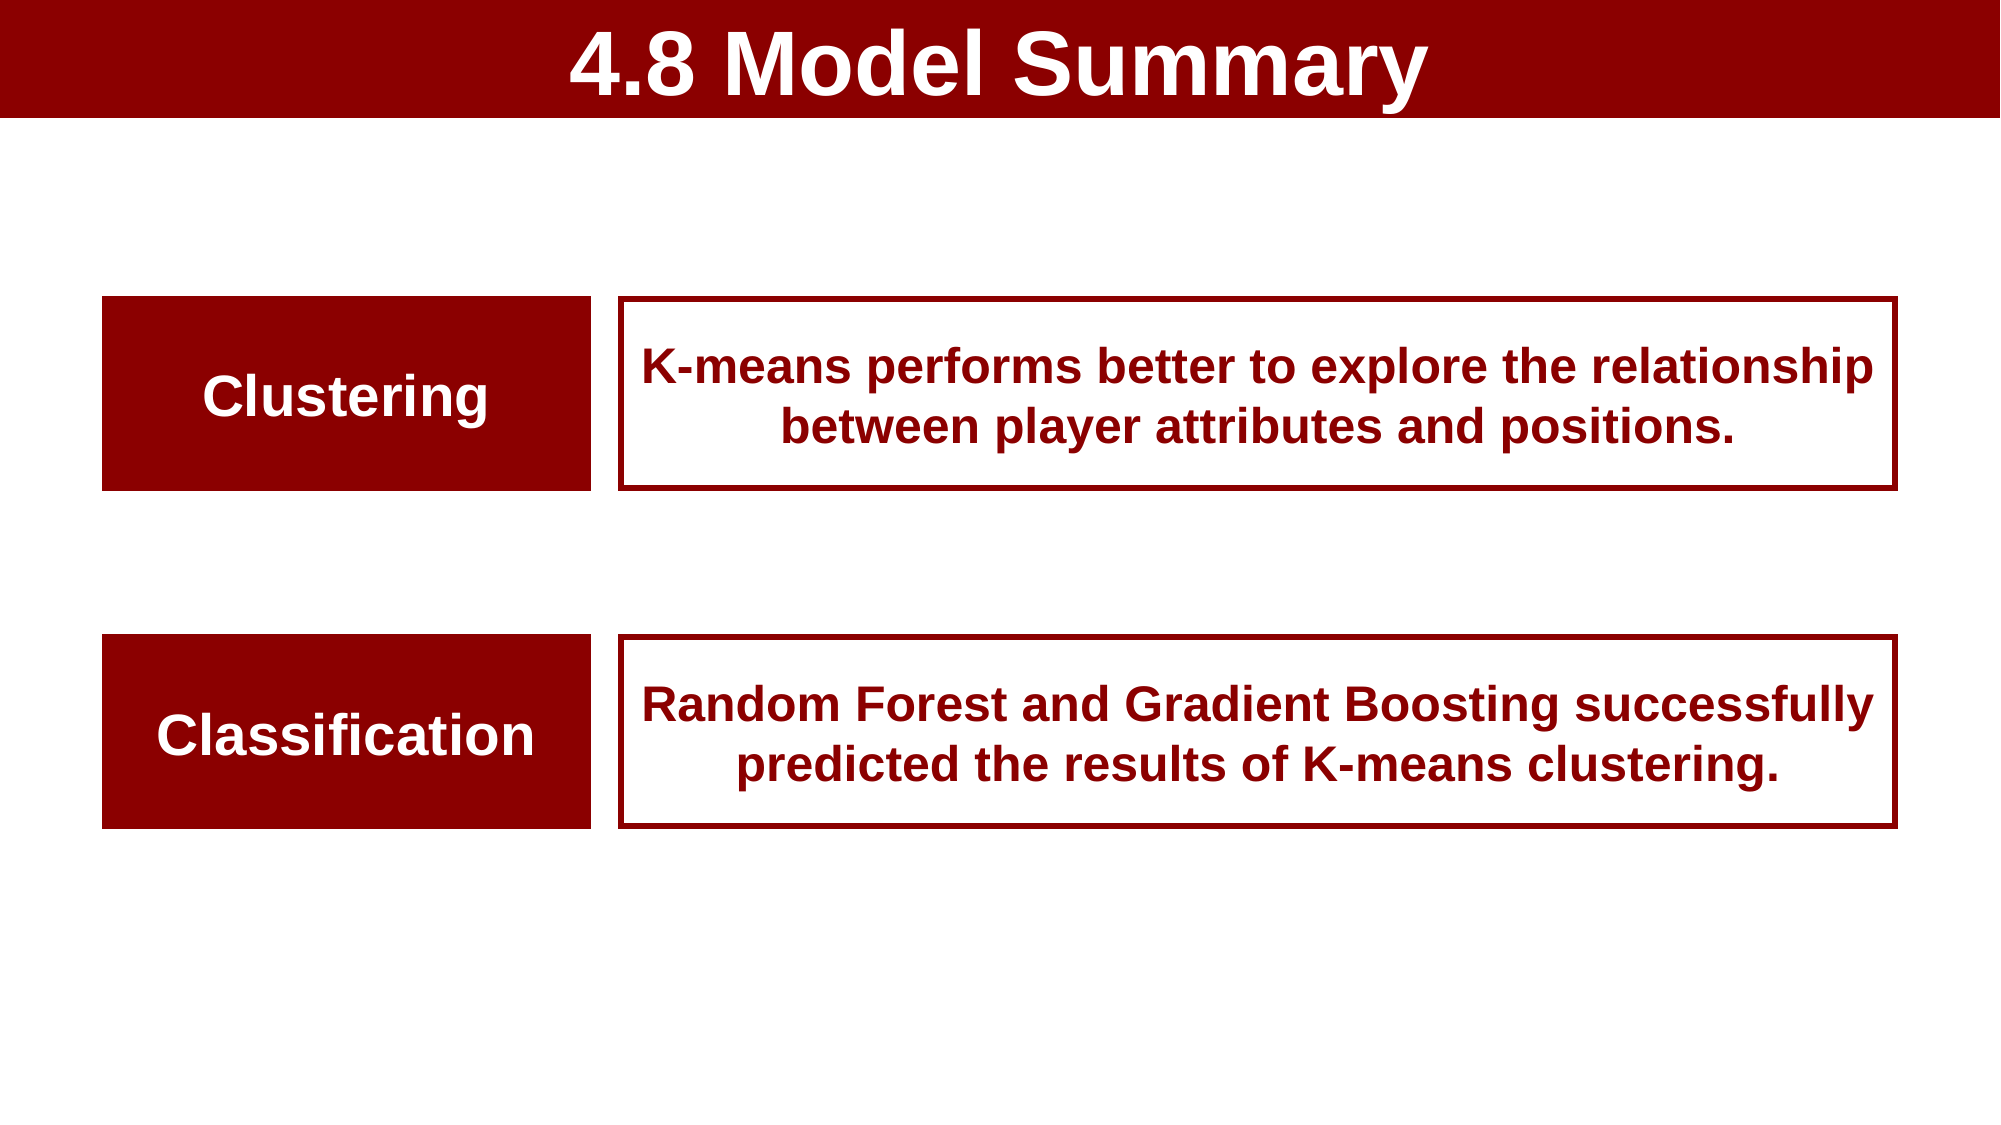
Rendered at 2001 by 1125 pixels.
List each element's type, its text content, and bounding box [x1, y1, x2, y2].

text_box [104, 298, 1896, 827]
text_box 4.8 Model Summary [0, 0, 2000, 119]
